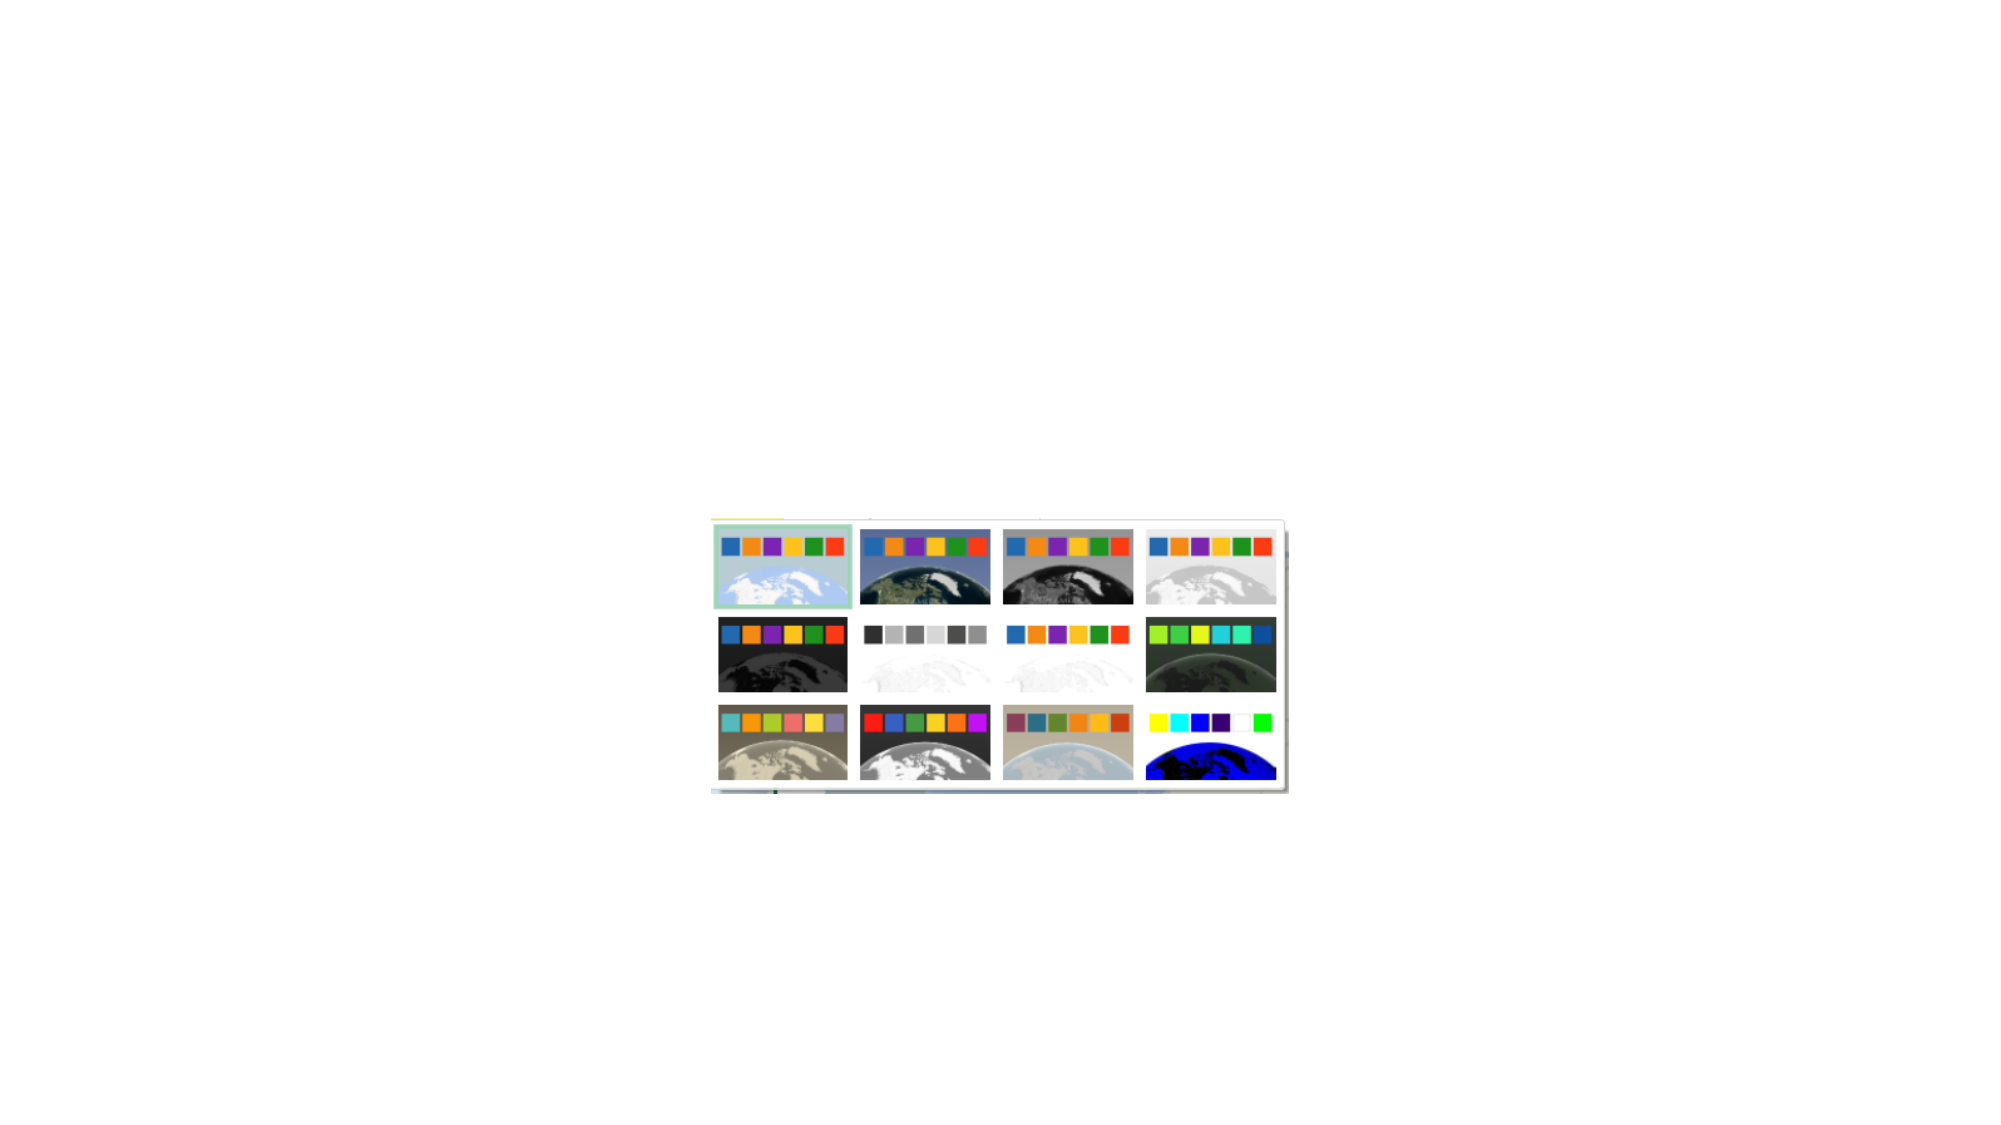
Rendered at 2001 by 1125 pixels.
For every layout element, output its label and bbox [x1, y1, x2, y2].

list [711, 518, 1289, 794]
